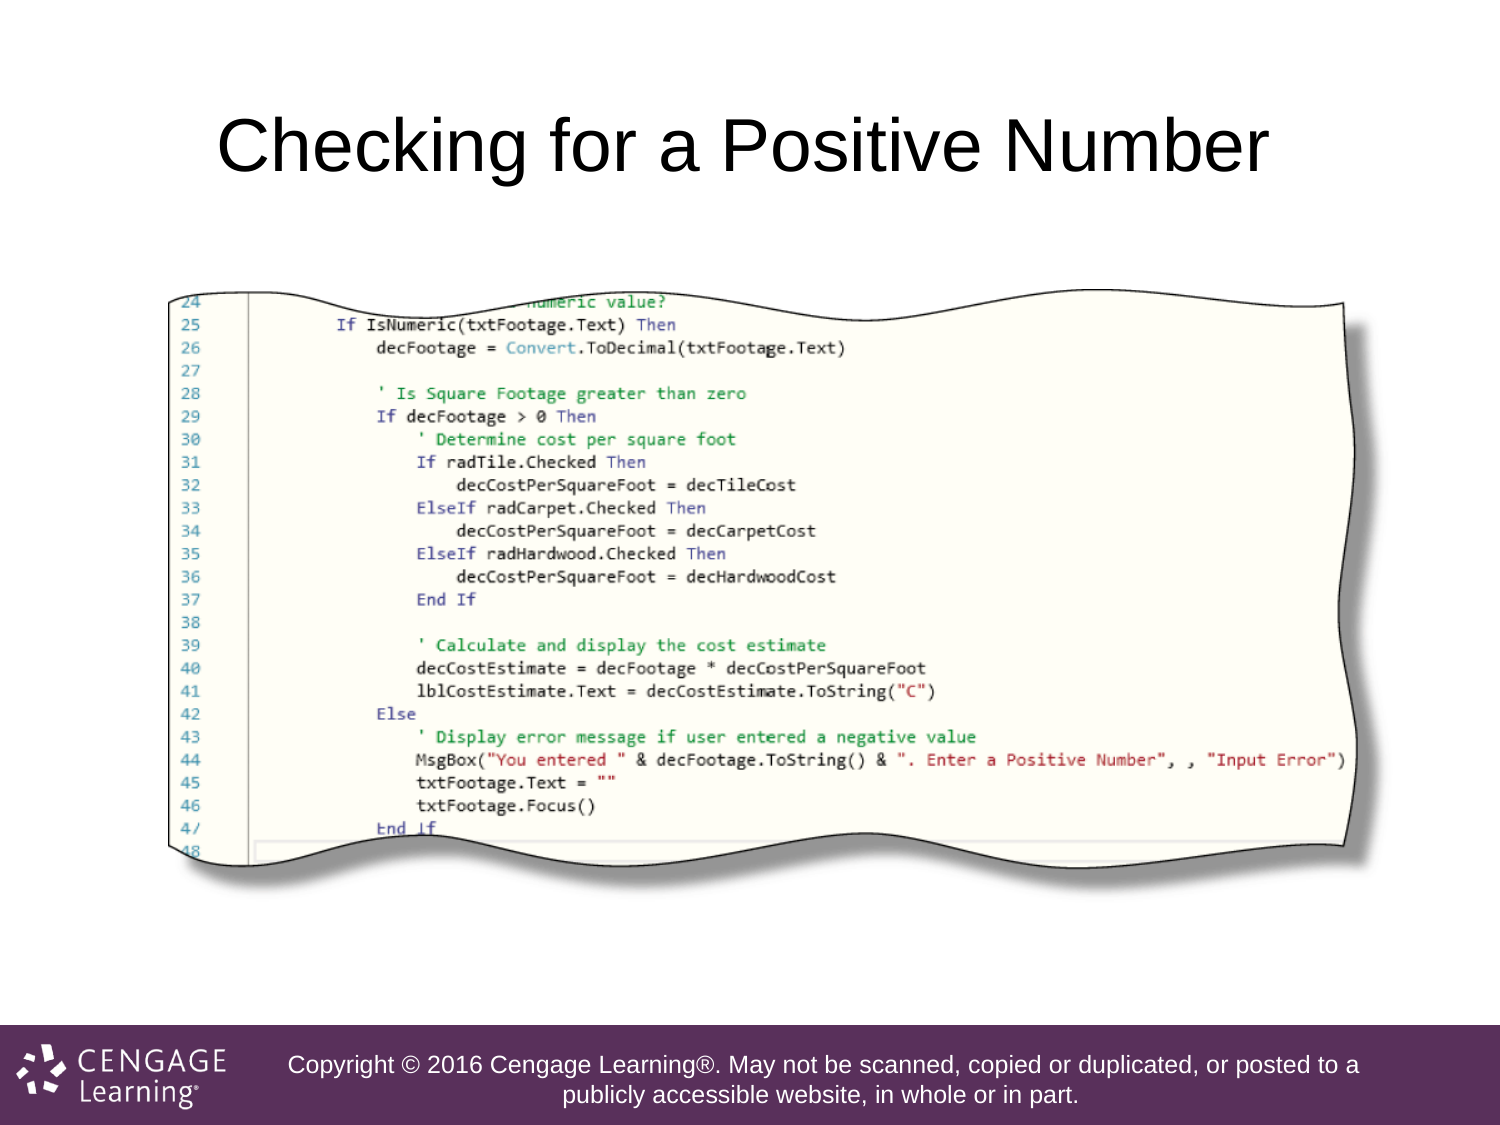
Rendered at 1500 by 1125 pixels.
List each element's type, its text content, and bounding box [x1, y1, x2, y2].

picture [168, 289, 1394, 905]
title Checking for a Positive Number [85, 58, 1403, 224]
picture [12, 1040, 229, 1113]
